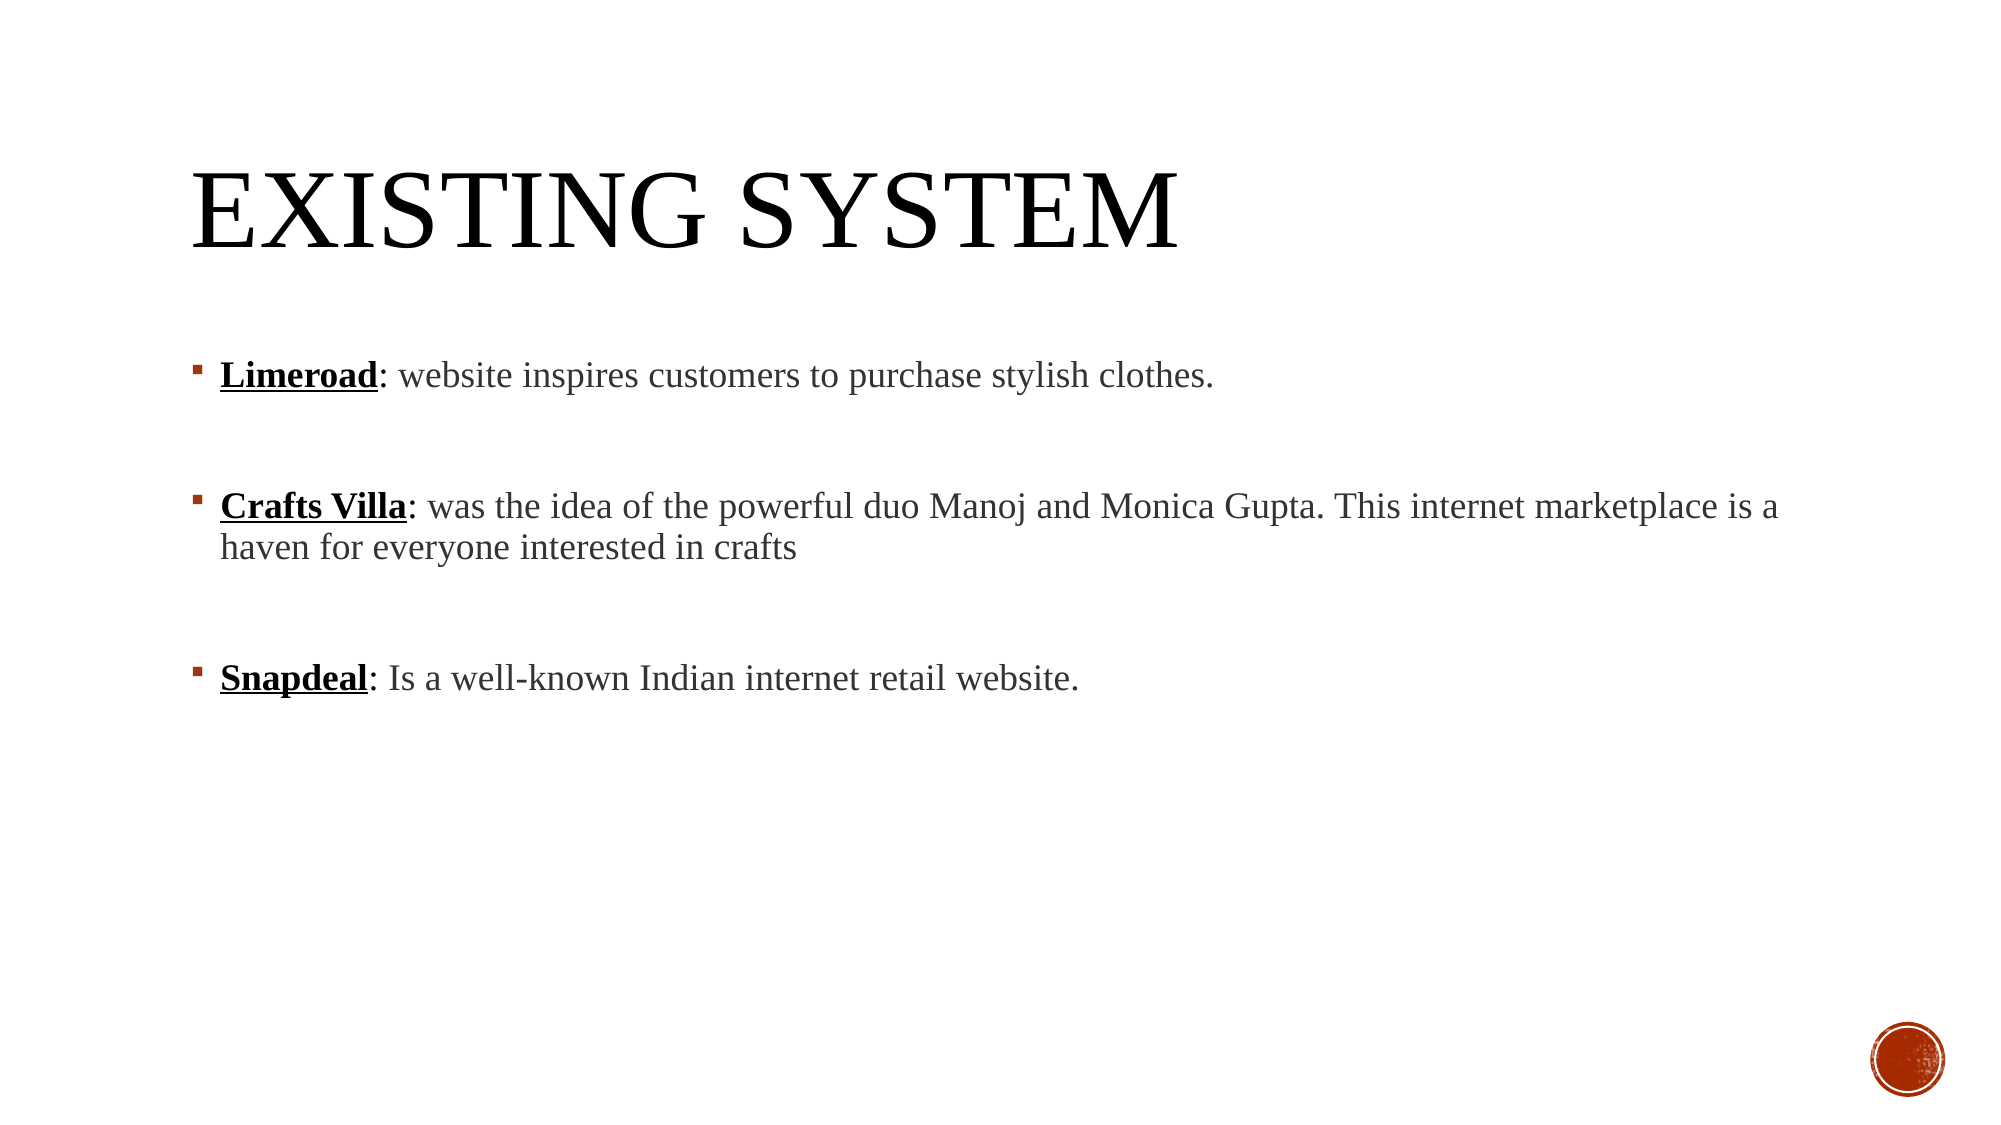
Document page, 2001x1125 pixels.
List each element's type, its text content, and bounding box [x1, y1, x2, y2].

title Existing System [175, 79, 1826, 344]
list Limeroad: website inspires customers to purchase stylish clothes. Crafts Villa: was the idea of the powerful duo Manoj and Monica Gupta. This internet marketplace is a haven for everyone interested in crafts Snapdeal: Is a well-known Indian internet retail website. [175, 348, 1826, 1013]
